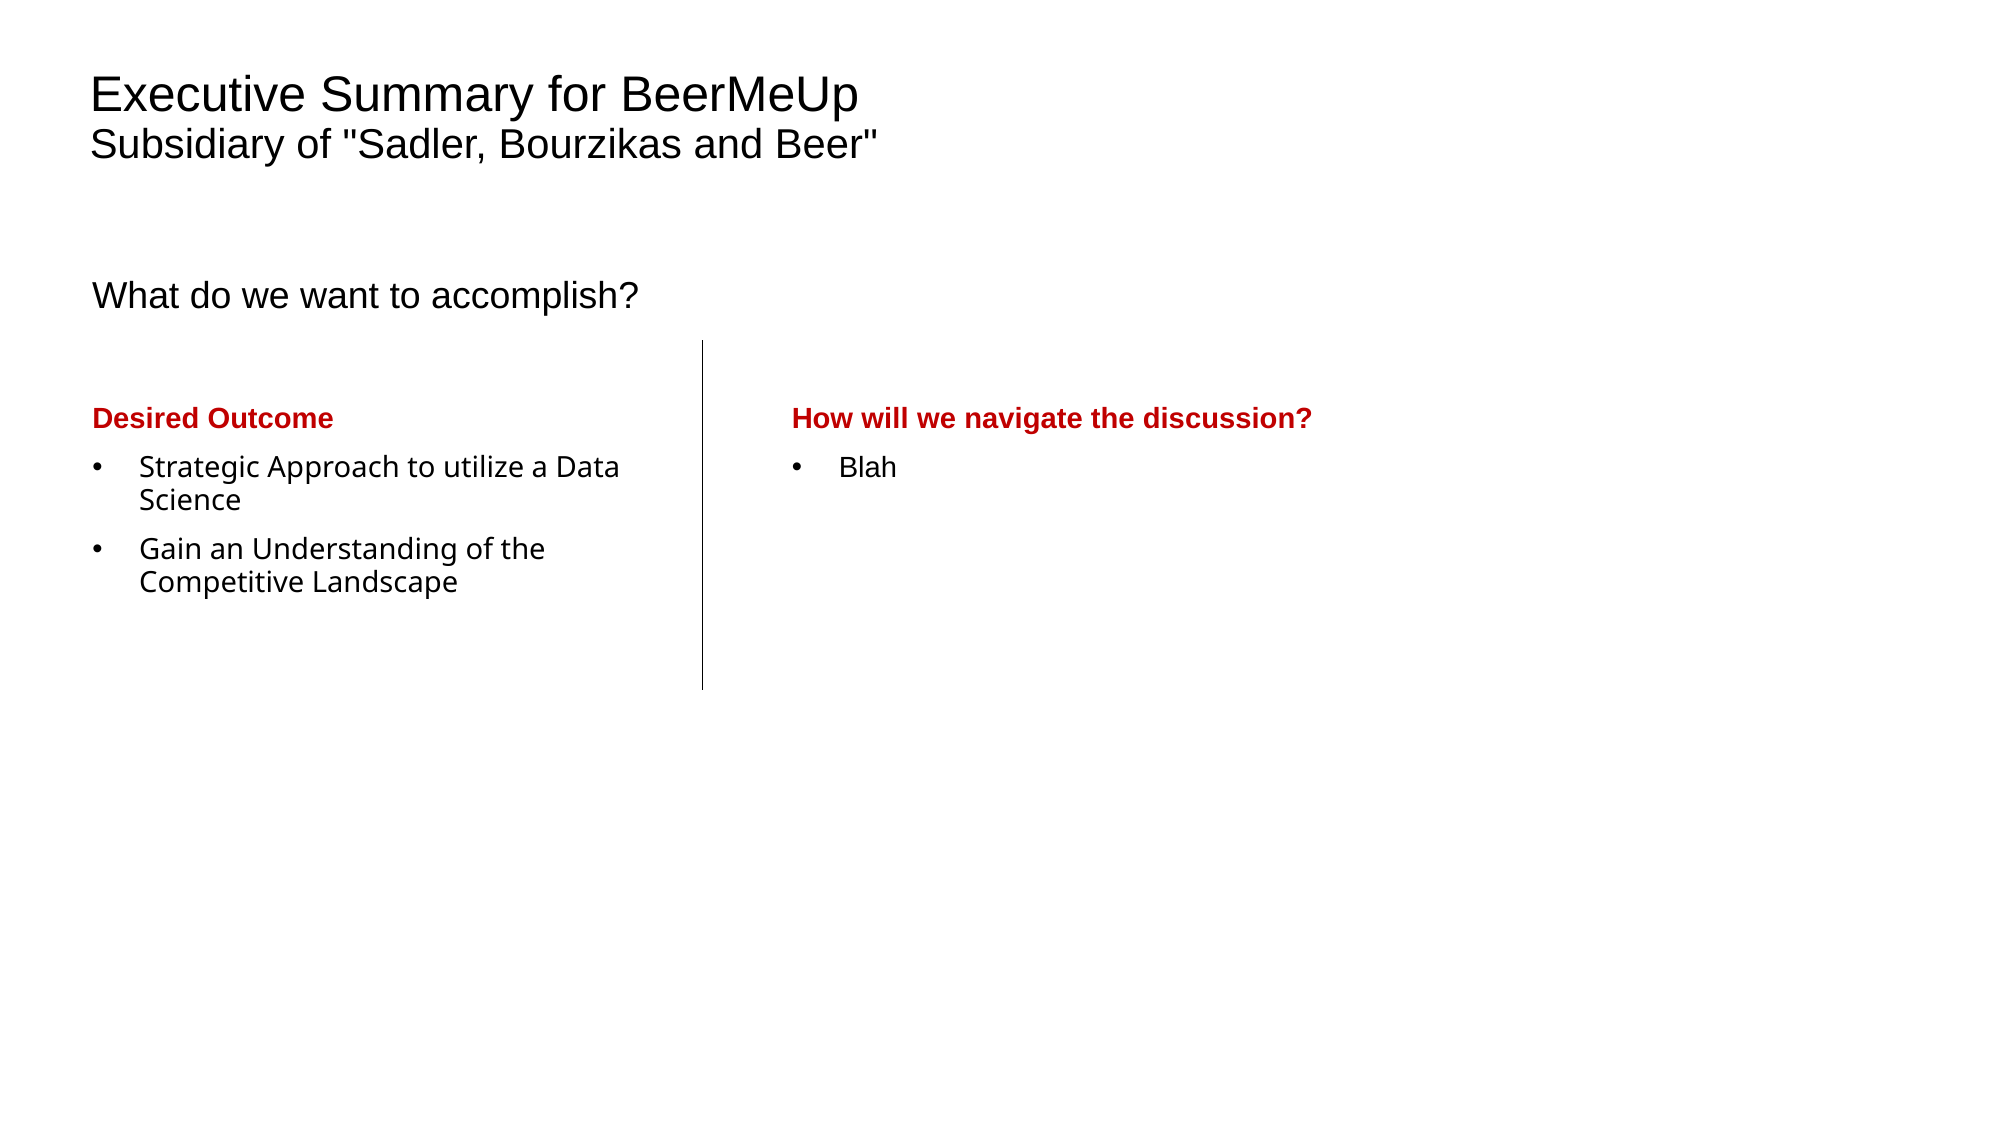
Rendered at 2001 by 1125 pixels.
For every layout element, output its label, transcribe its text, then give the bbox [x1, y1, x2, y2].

text_box How will we navigate the discussion? Blah [777, 394, 1427, 856]
text_box Desired Outcome Strategic Approach to utilize a Data Science Gain an Understanding of the Competitive Landscape [77, 394, 666, 604]
text_box What do we want to accomplish? [77, 269, 1428, 301]
text_box Executive Summary for BeerMeUp Subsidiary of "Sadler, Bourzikas and Beer" [75, 61, 1427, 117]
